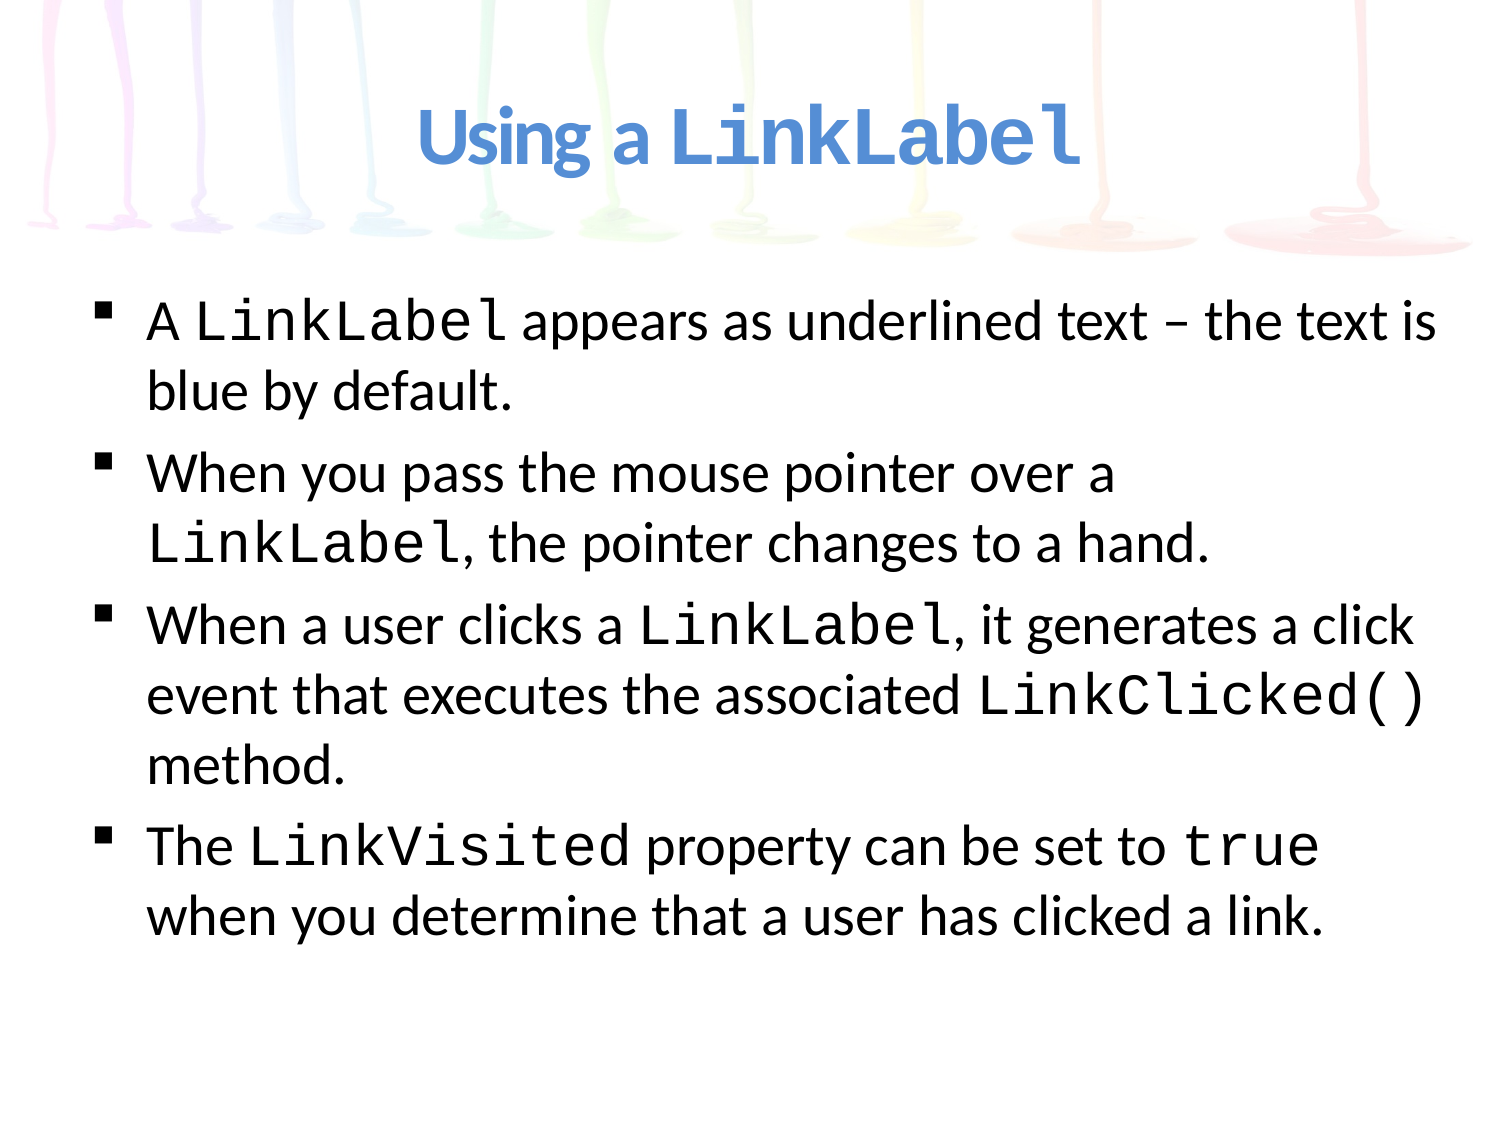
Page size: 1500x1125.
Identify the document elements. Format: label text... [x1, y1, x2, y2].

title Using a LinkLabel [87, 37, 1413, 226]
picture [0, 0, 1500, 263]
list A LinkLabel appears as underlined text – the text is blue by default. When you pass the mouse pointer over a LinkLabel, the pointer changes to a hand. When a user clicks a LinkLabel, it generates a click event that executes the associated LinkClicked() method. The LinkVisited property can be set to true when you determine that a user has clicked a link. [74, 274, 1463, 1026]
